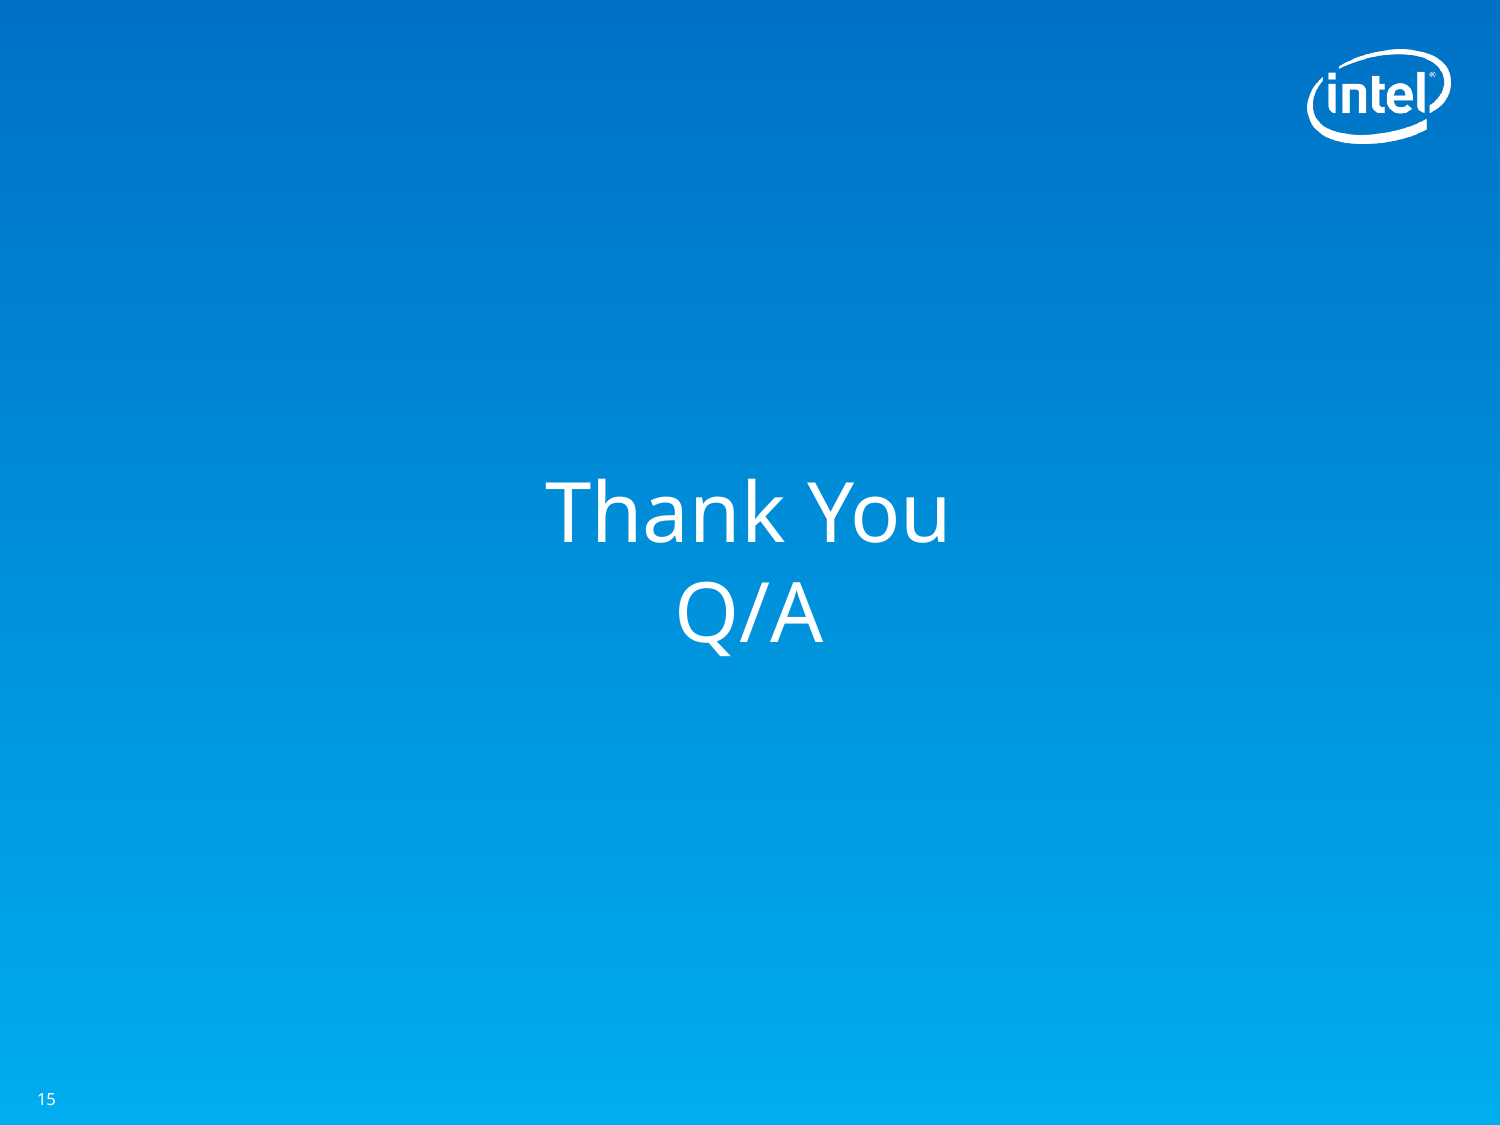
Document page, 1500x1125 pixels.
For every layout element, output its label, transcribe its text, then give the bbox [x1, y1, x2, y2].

slide_number 15 [12, 1074, 81, 1125]
picture [1307, 49, 1451, 144]
title Thank You Q/A [217, 447, 1281, 672]
